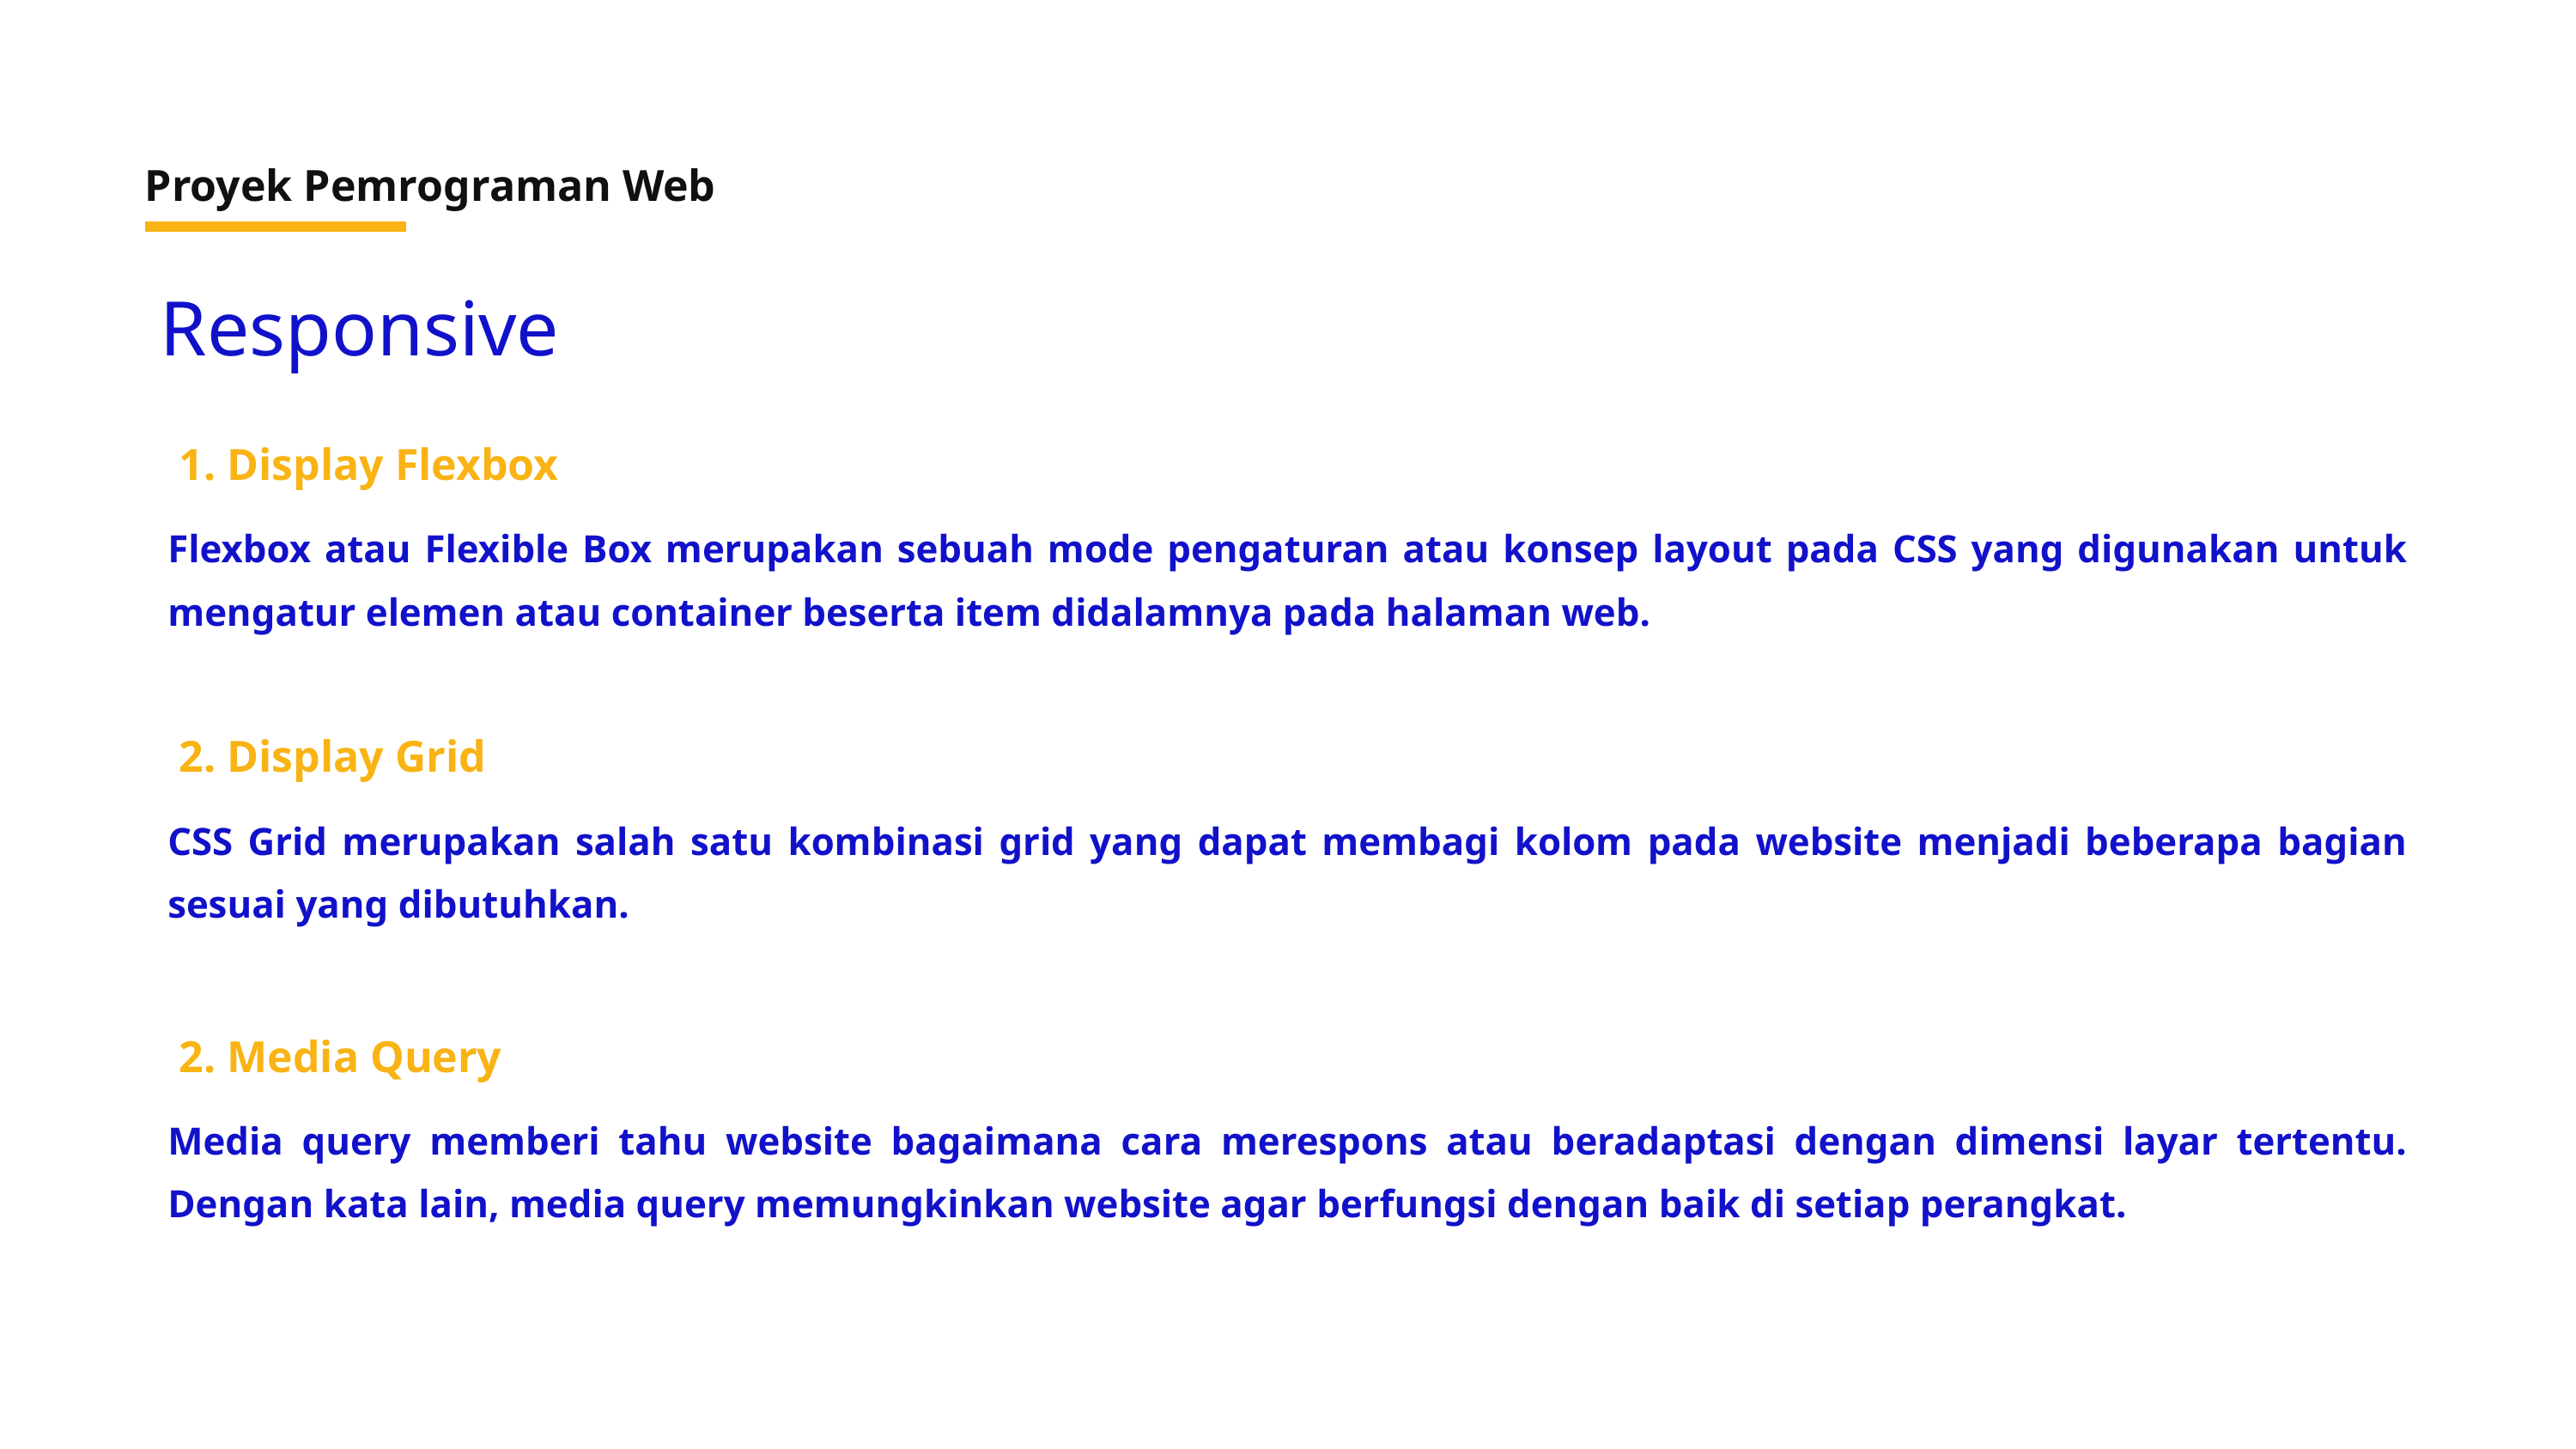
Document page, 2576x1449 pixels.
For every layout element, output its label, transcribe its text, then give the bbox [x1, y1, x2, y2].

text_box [167, 1023, 2409, 1228]
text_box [167, 724, 2409, 927]
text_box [167, 432, 2409, 635]
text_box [144, 201, 407, 232]
text_box Responsive [160, 288, 1069, 373]
text_box Proyek Pemrograman Web [144, 137, 799, 210]
